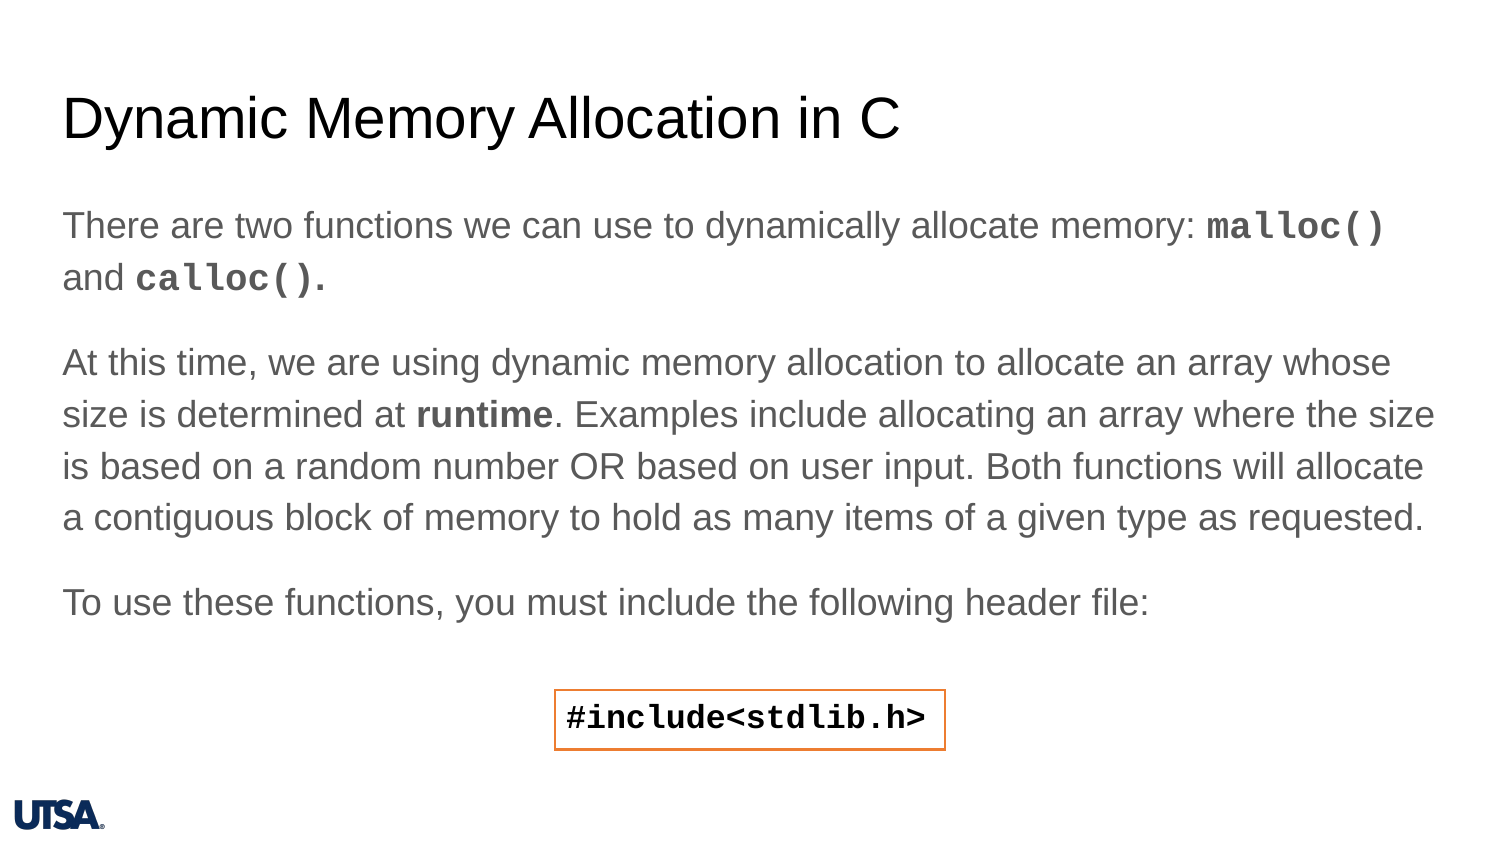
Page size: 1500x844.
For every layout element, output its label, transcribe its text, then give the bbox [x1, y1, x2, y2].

list There are two functions we can use to dynamically allocate memory: malloc() and calloc(). At this time, we are using dynamic memory allocation to allocate an array whose size is determined at runtime. Examples include allocating an array where the size is based on a random number OR based on user input. Both functions will allocate a contiguous block of memory to hold as many items of a given type as requested. To use these functions, you must include the following header file: [51, 189, 1449, 750]
text_box #include<stdlib.h> [554, 689, 946, 750]
title Dynamic Memory Allocation in C [51, 72, 1449, 167]
picture [14, 799, 105, 830]
